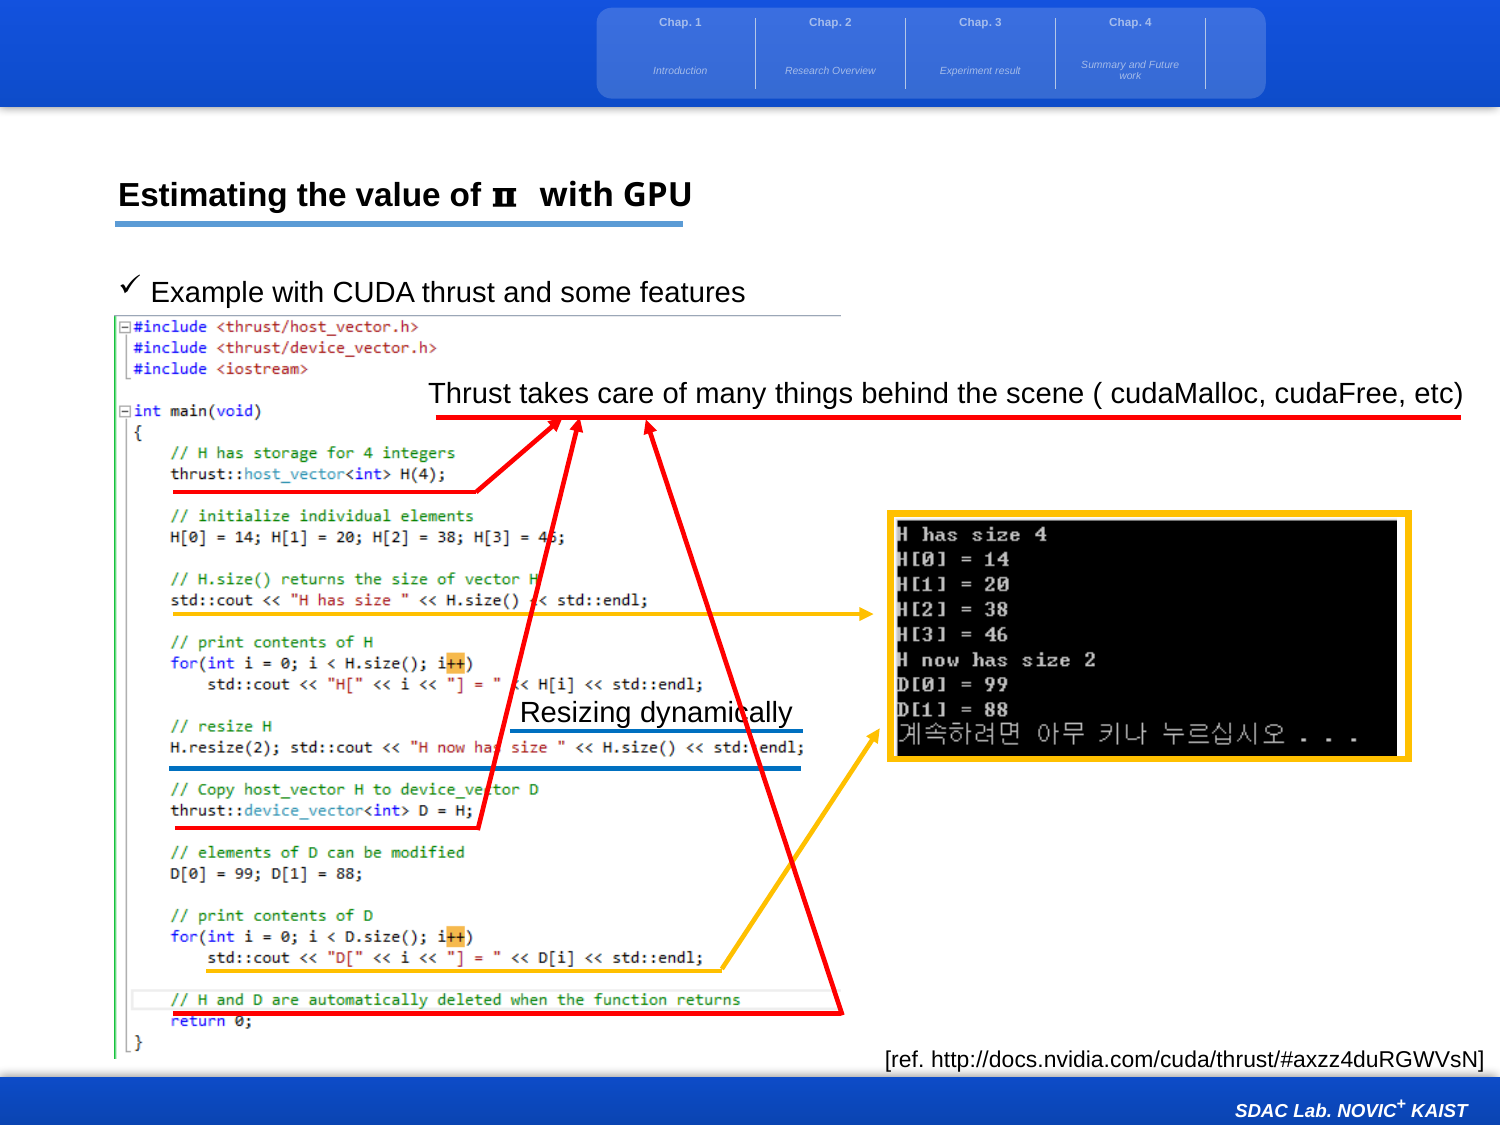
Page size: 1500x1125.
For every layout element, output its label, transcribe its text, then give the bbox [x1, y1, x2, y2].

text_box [169, 685, 173, 769]
list Example with CUDA thrust and some features [103, 259, 1397, 1014]
text_box [ref. http://docs.nvidia.com/cuda/thrust/#axzz4duRGWVsN] [682, 1037, 1500, 1080]
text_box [173, 366, 1500, 1016]
picture [114, 315, 841, 1059]
title Estimating the value of 𝛑 with GPU [103, 155, 1397, 235]
